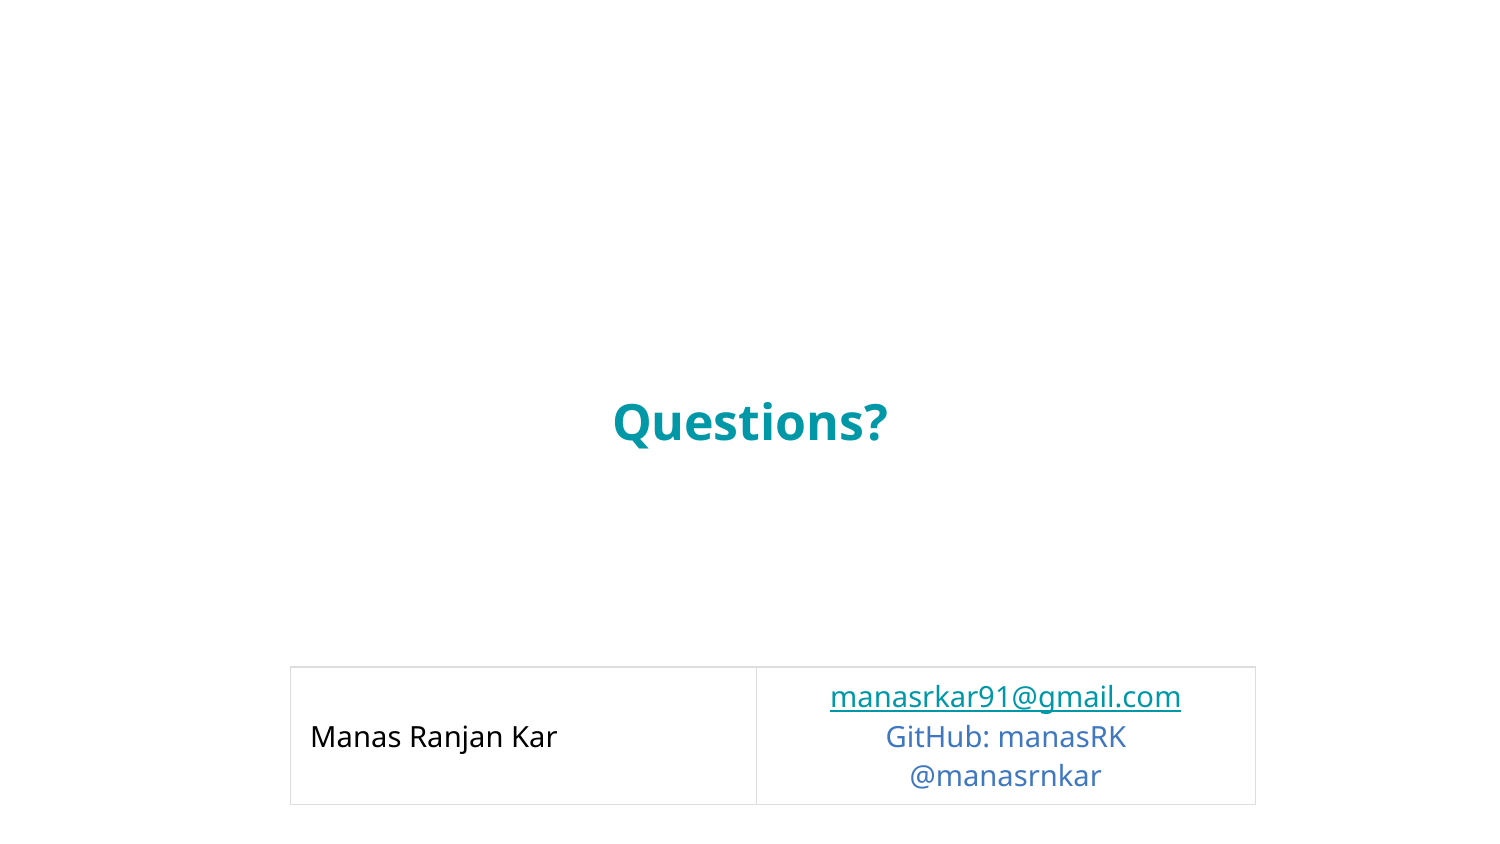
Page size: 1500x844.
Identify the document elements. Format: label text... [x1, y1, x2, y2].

table_header Manas Ranjan Kar [291, 668, 756, 804]
title Questions? [51, 374, 1449, 469]
table_header manasrkar91@gmail.com GitHub: manasRK @manasrnkar [757, 668, 1255, 804]
